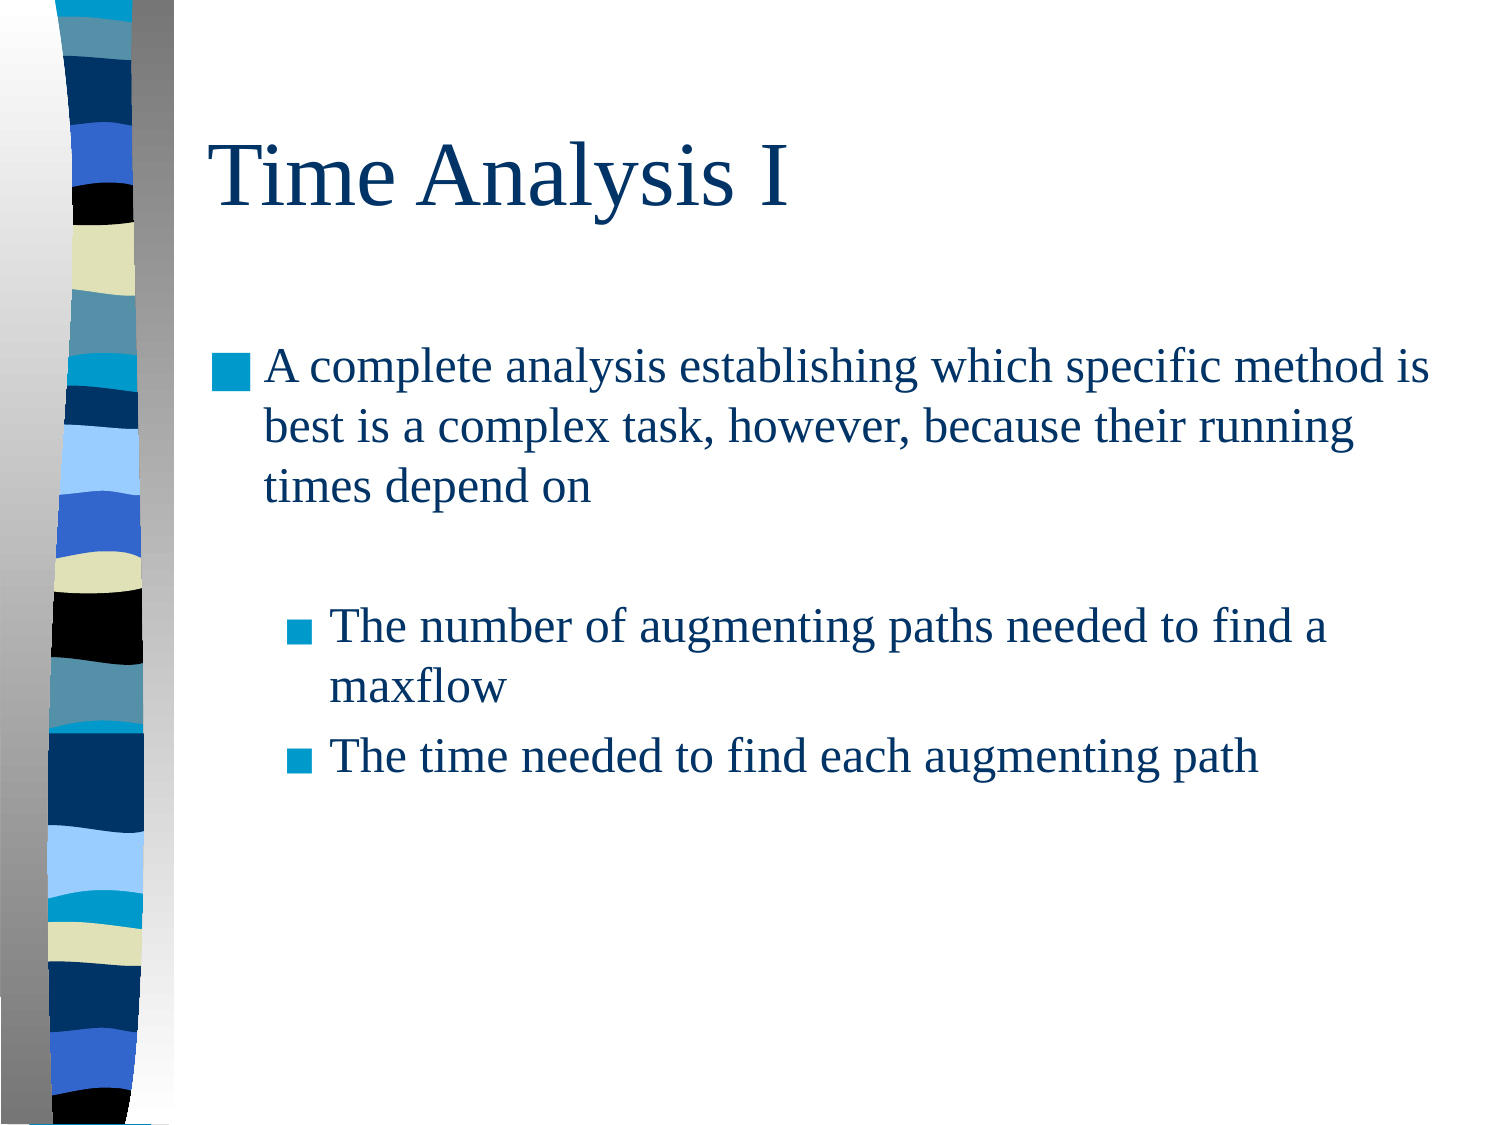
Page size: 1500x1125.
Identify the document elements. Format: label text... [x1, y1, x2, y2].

list A complete analysis establishing which specific method is best is a complex task, however, because their running times depend on The number of augmenting paths needed to find a maxflow The time needed to find each augmenting path [192, 324, 1468, 1000]
title Time Analysis I [192, 75, 1468, 263]
